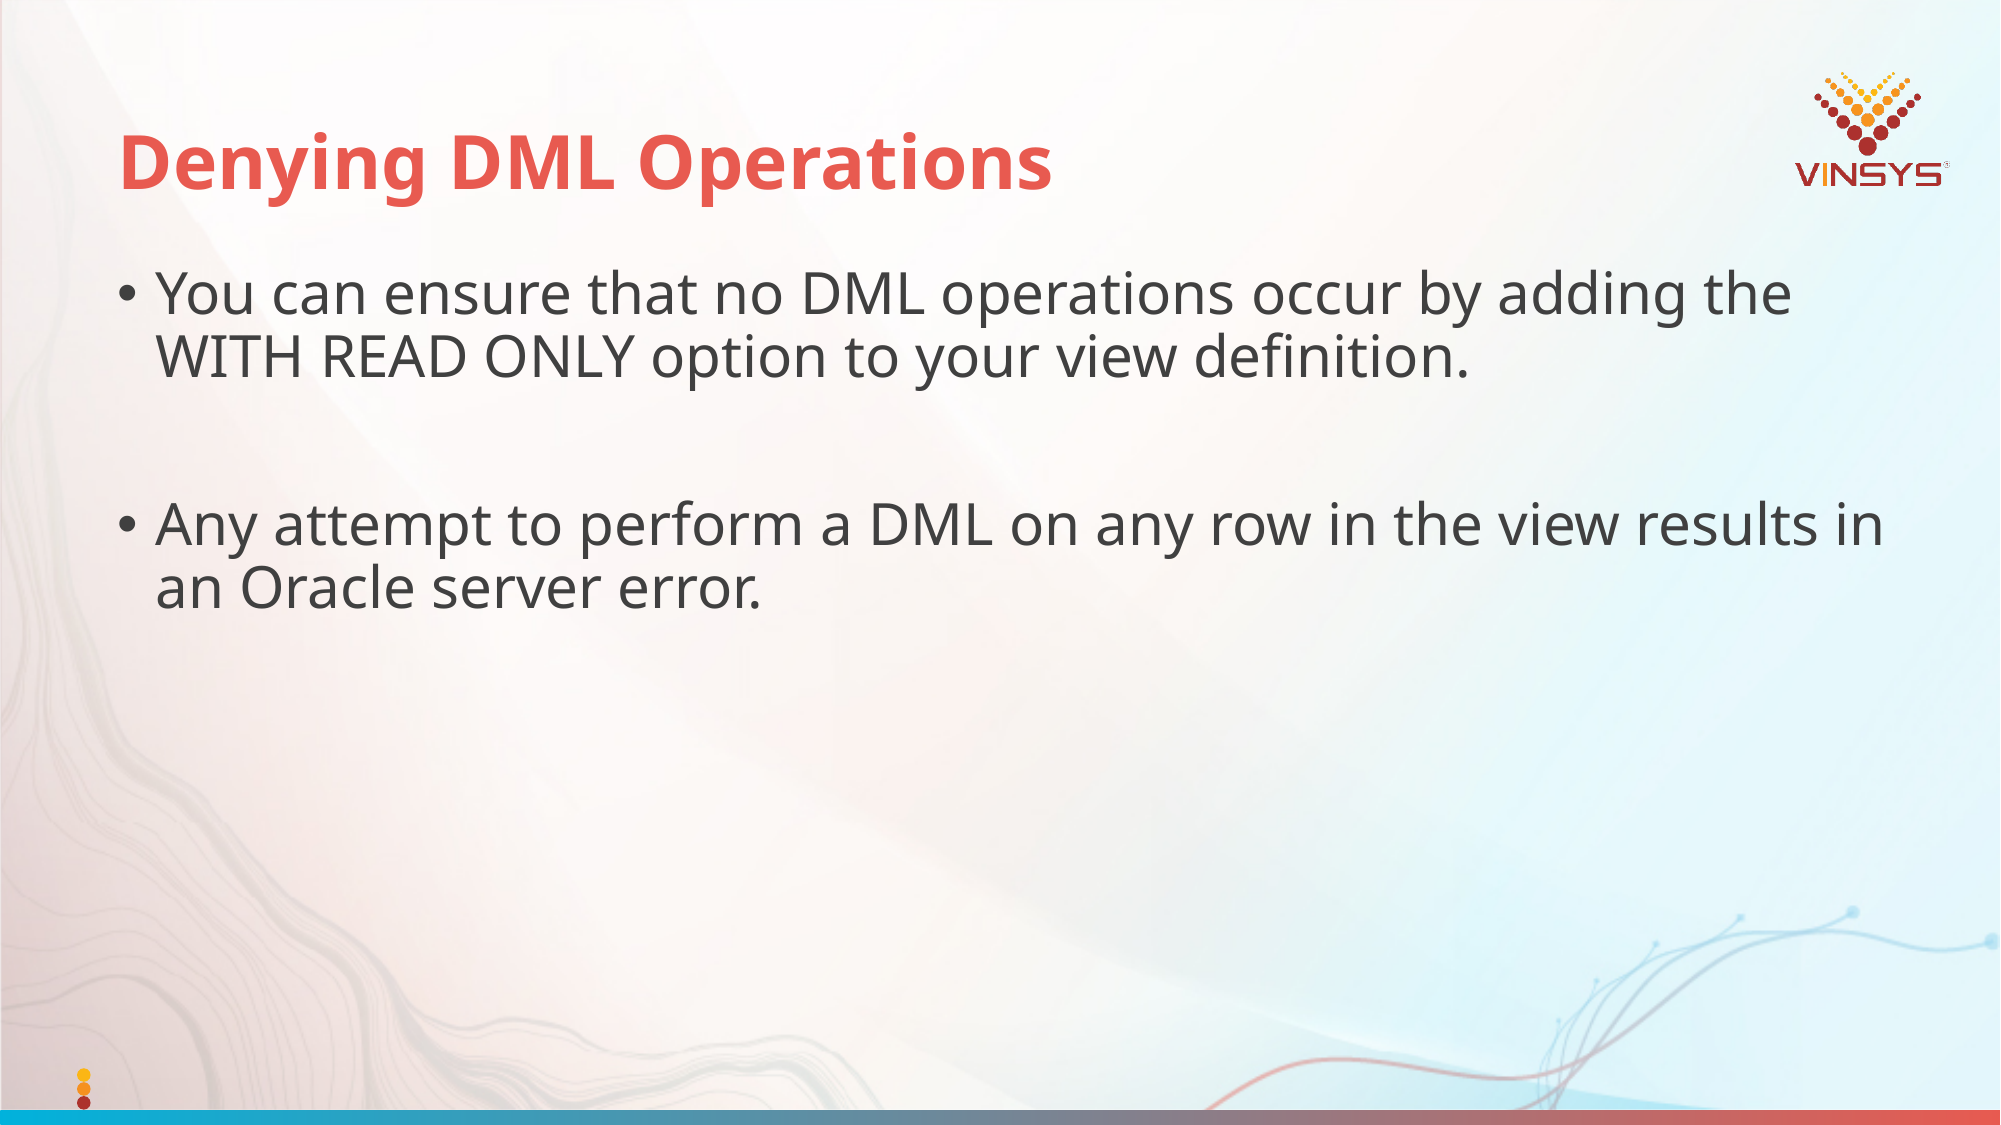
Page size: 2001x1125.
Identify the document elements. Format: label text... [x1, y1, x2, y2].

title Denying DML Operations [103, 117, 1917, 229]
picture [0, 0, 2000, 1110]
list You can ensure that no DML operations occur by adding the WITH READ ONLY option to your view definition. Any attempt to perform a DML on any row in the view results in an Oracle server error. [103, 257, 1917, 972]
